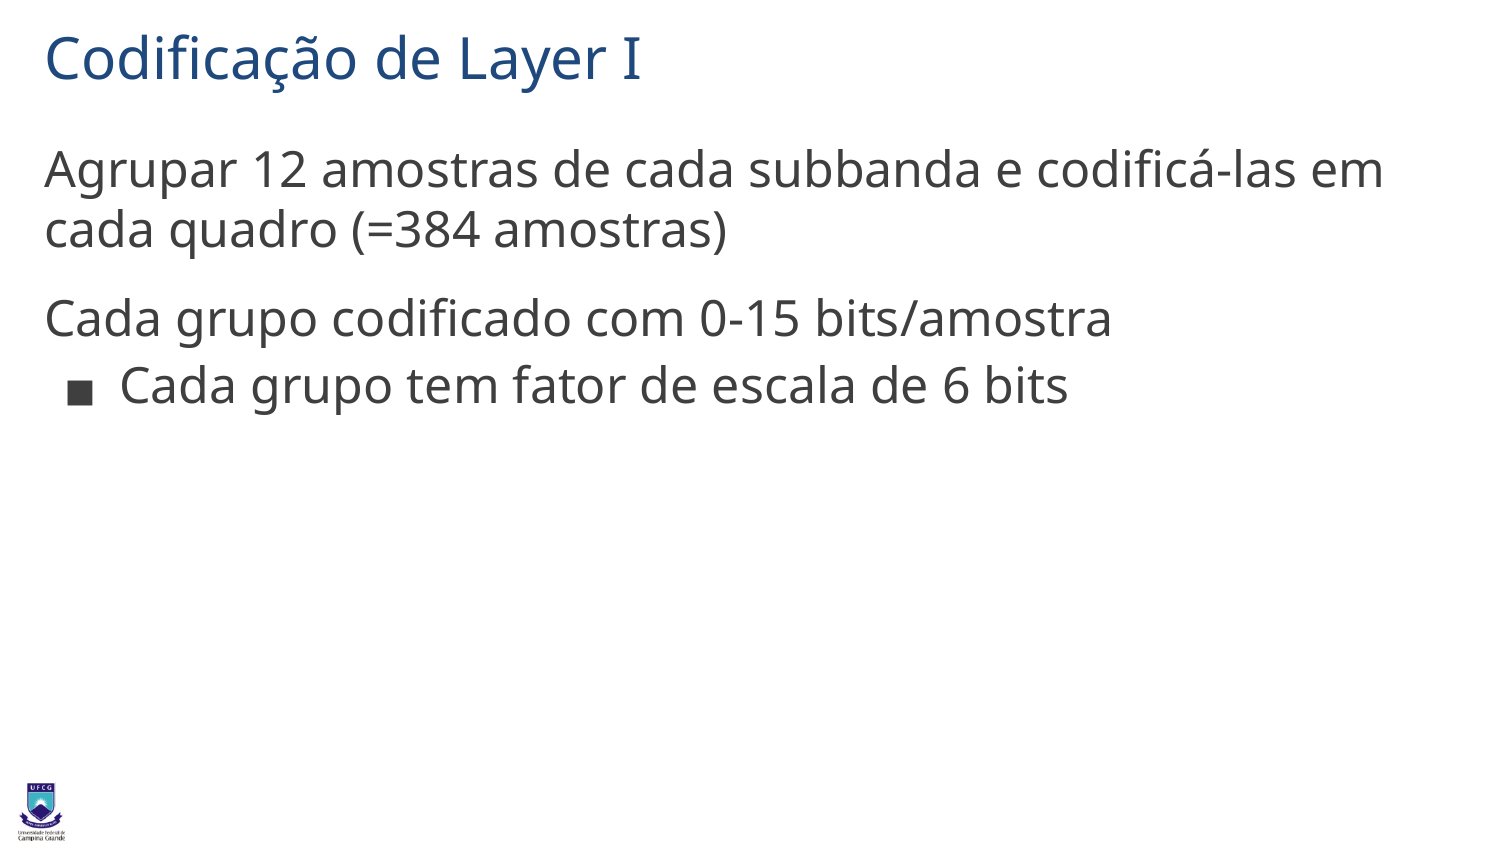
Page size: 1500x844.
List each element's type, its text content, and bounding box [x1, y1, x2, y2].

title Codificação de Layer I [29, 0, 1471, 112]
list Agrupar 12 amostras de cada subbanda e codificá-las em cada quadro (=384 amostras) Cada grupo codificado com 0-15 bits/amostra Cada grupo tem fator de escala de 6 bits [29, 129, 1471, 777]
picture [17, 782, 65, 841]
